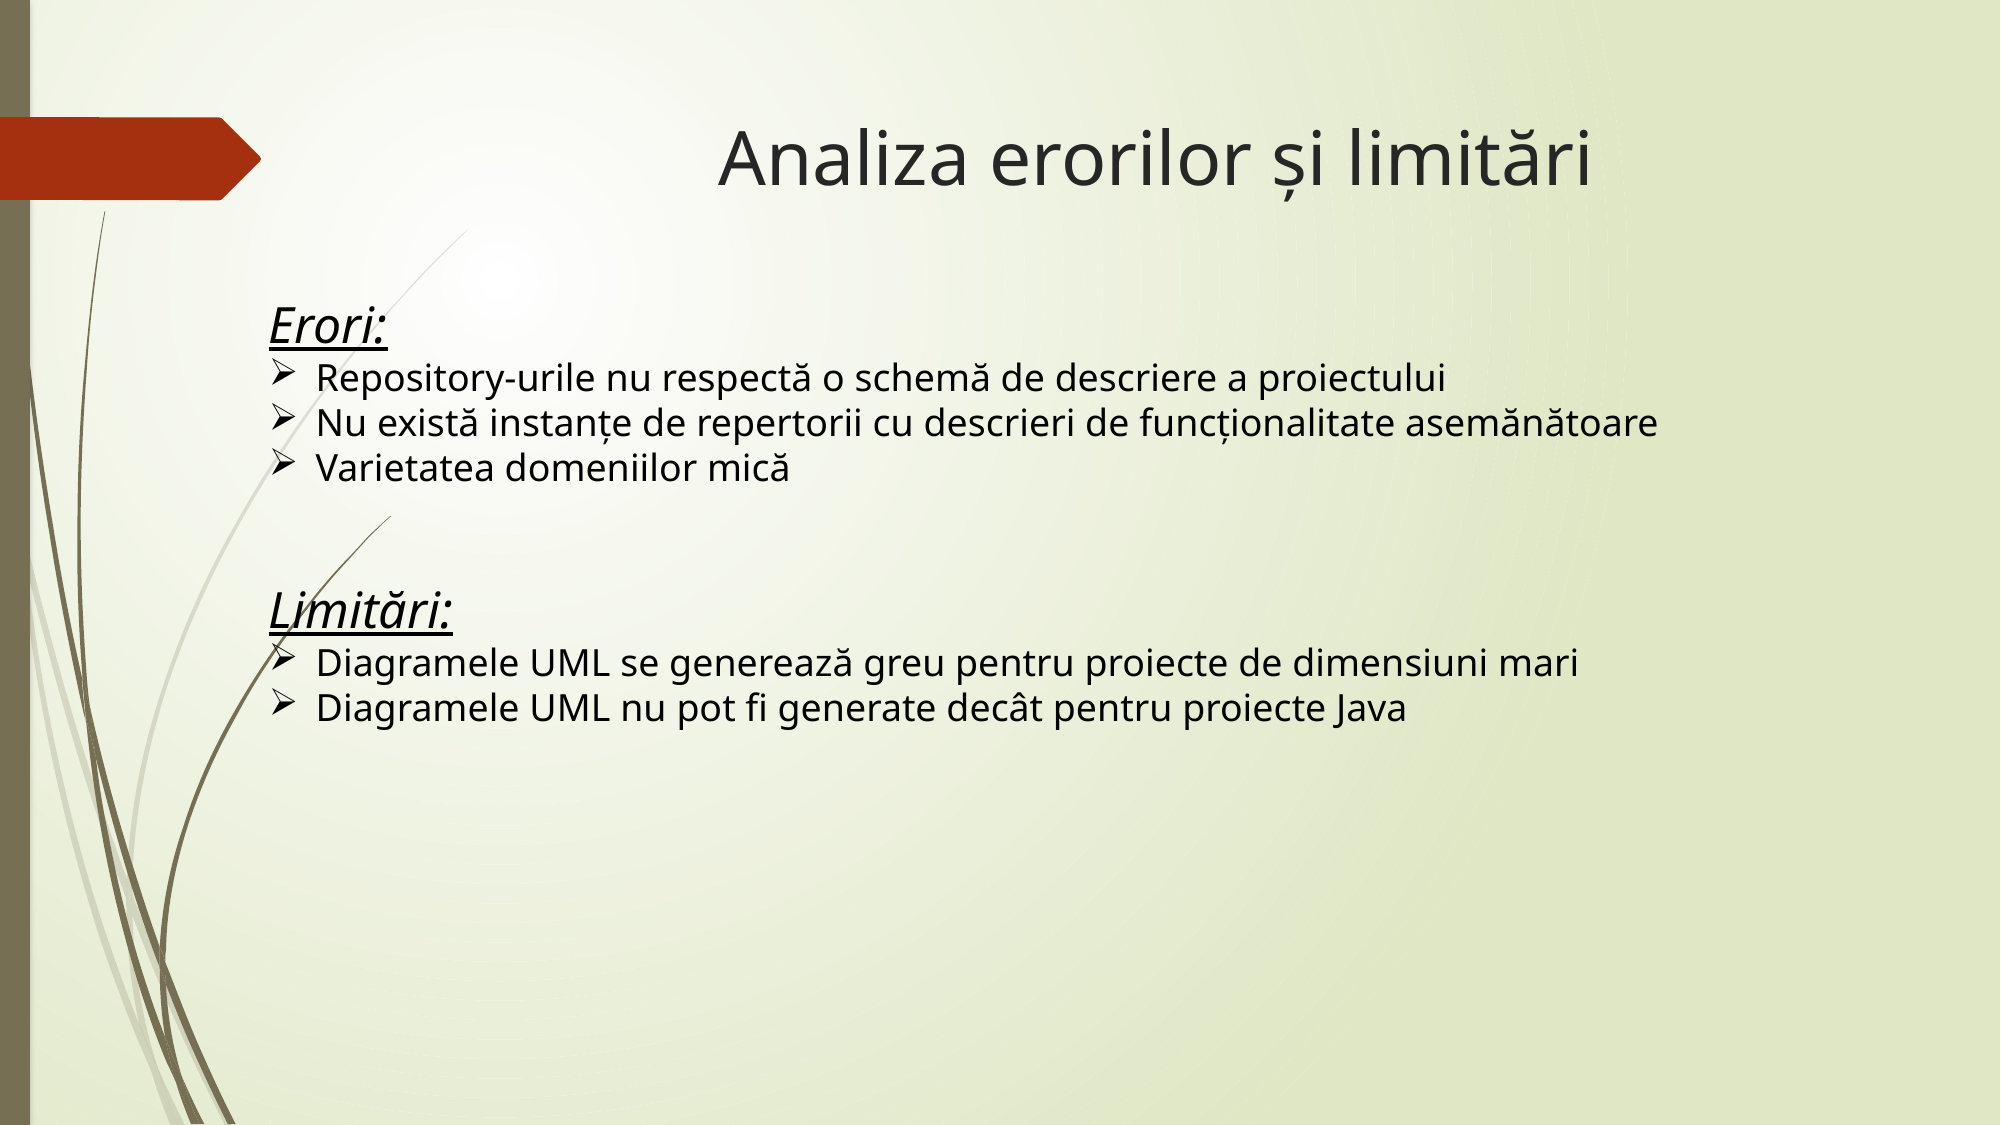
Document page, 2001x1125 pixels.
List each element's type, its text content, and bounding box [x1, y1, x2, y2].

text_box Erori: Repository-urile nu respectă o schemă de descriere a proiectului Nu există instanțe de repertorii cu descrieri de funcționalitate asemănătoare Varietatea domeniilor mică Limitări: Diagramele UML se generează greu pentru proiecte de dimensiuni mari Diagramele UML nu pot fi generate decât pentru proiecte Java [253, 286, 1873, 827]
title Analiza erorilor și limitări [425, 102, 1888, 313]
